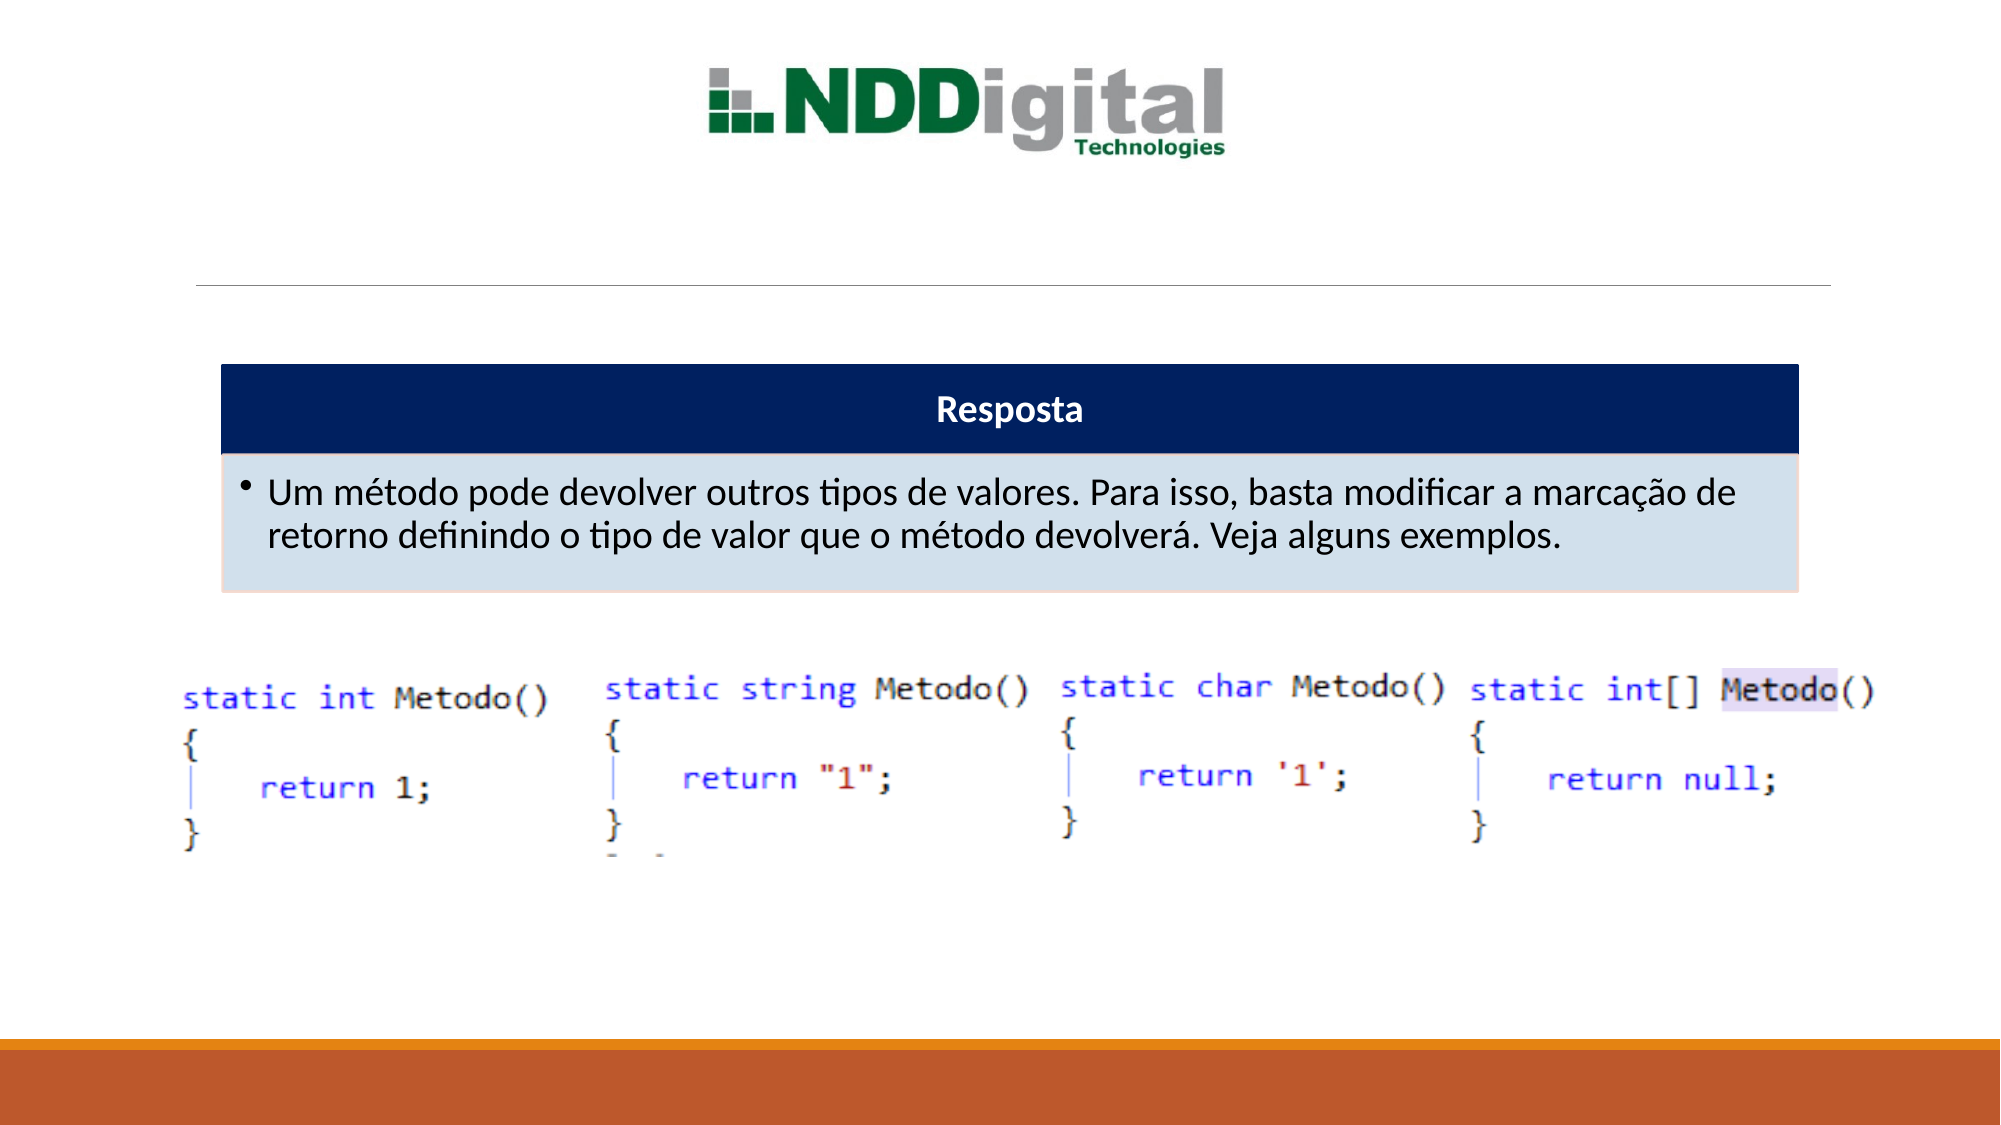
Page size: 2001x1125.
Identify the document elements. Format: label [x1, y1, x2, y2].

text_box [222, 358, 1799, 599]
picture [684, 0, 1249, 180]
picture [157, 661, 1882, 861]
